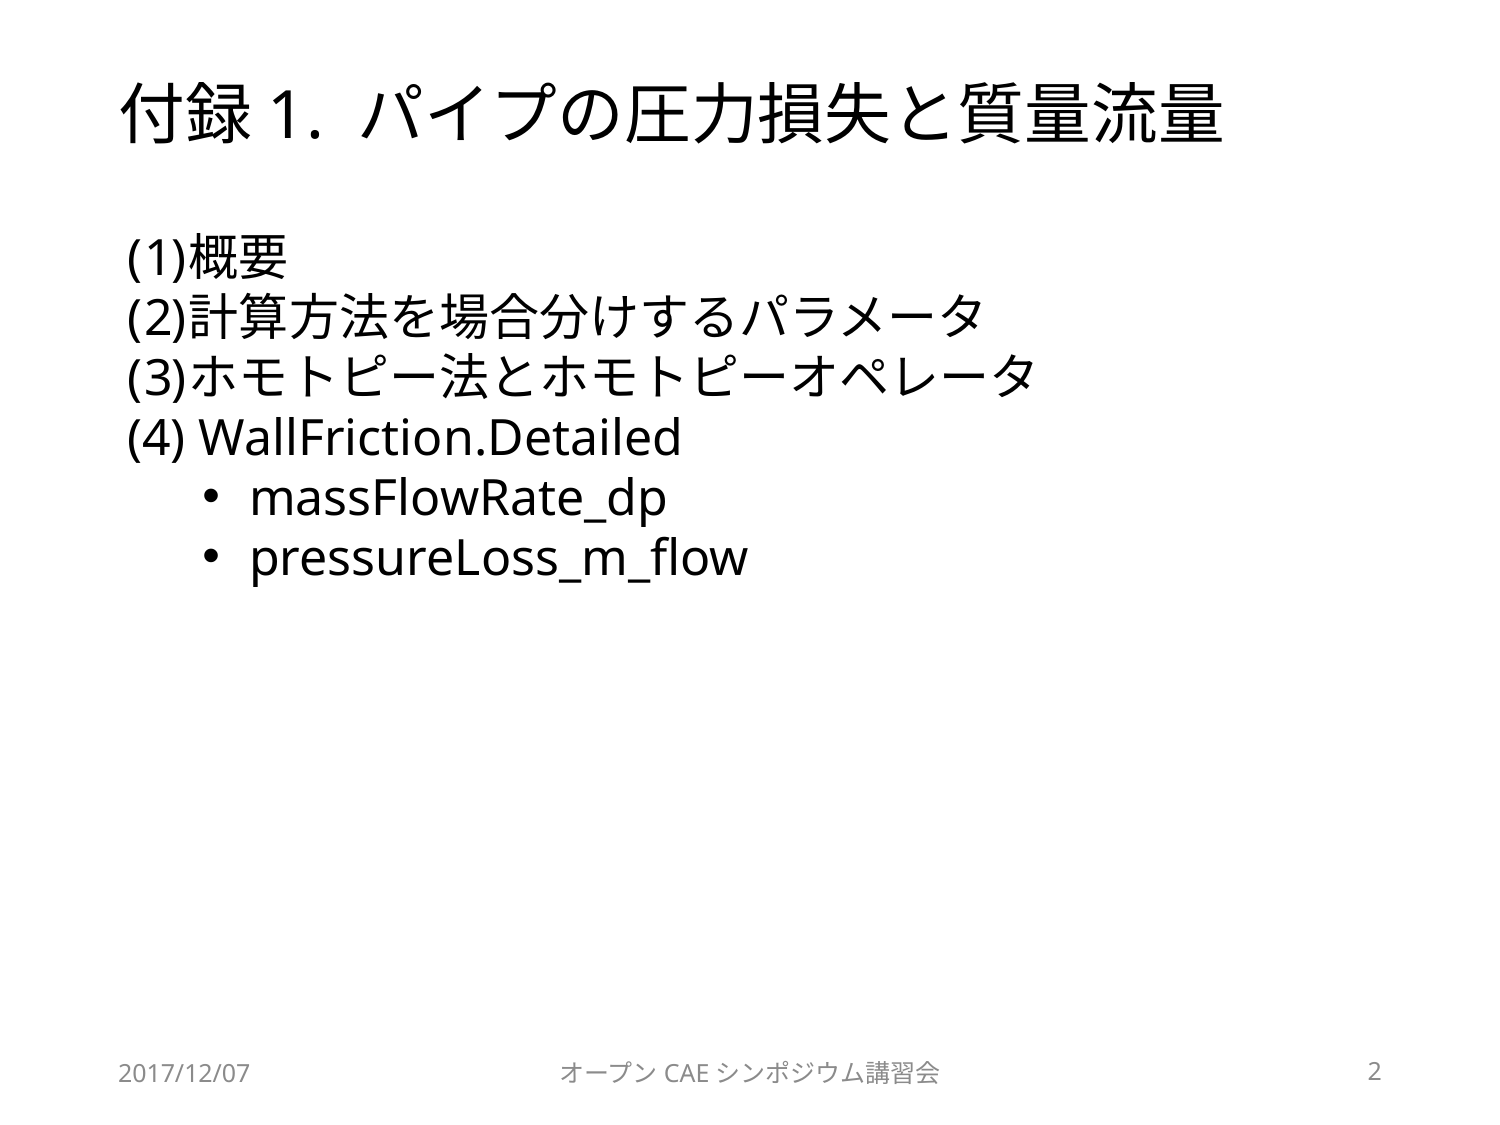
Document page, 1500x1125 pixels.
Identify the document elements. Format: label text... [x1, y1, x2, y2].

text_box 概要 計算方法を場合分けするパラメータ ホモトピー法とホモトピーオペレータ WallFriction.Detailed massFlowRate_dp pressureLoss_m_flow [112, 217, 1139, 638]
slide_number 2 [1059, 1042, 1397, 1103]
footer オープンCAEシンポジウム講習会 [496, 1042, 1004, 1103]
title 付録1. パイプの圧力損失と質量流量 [103, 59, 1397, 237]
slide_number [103, 1042, 441, 1103]
